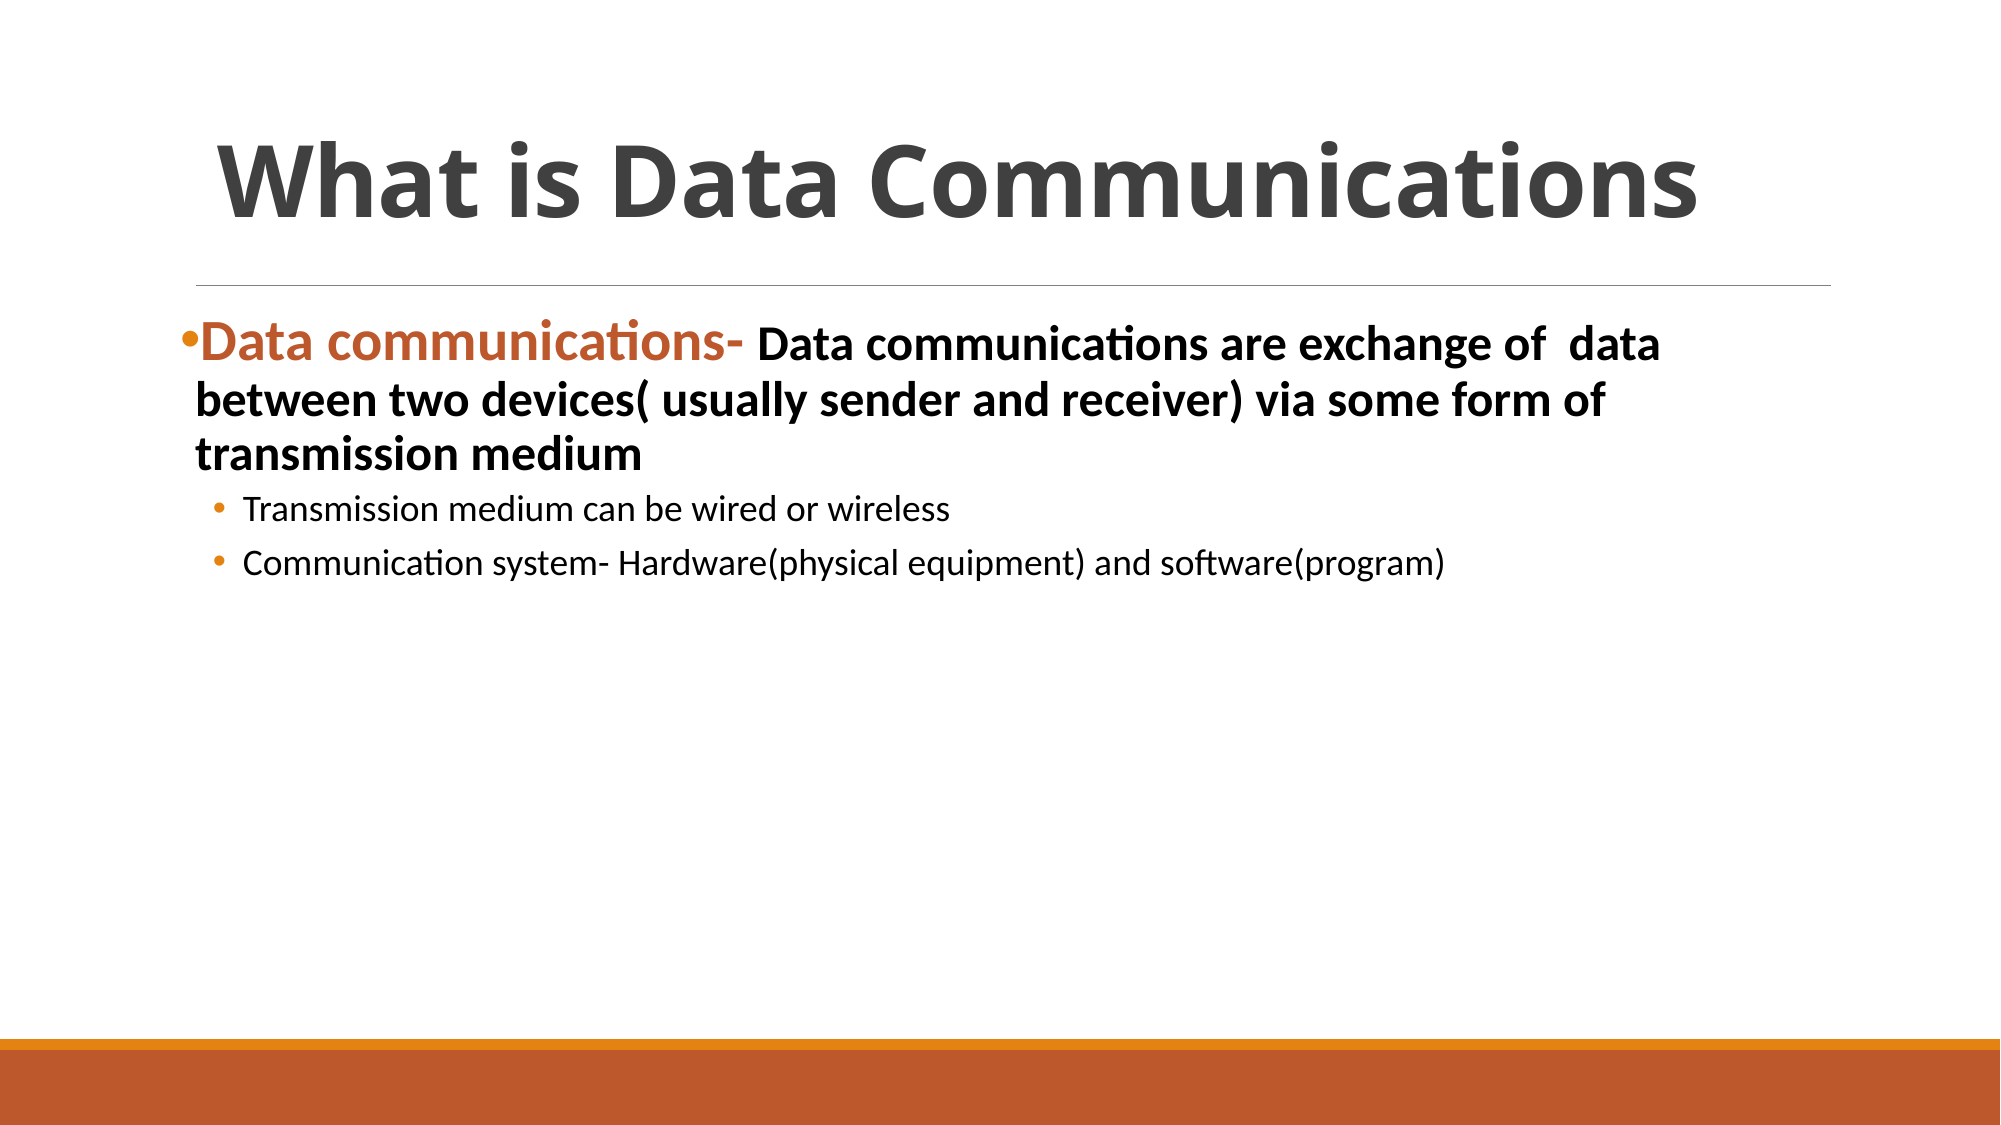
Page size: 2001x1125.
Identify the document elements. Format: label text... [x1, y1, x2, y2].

title What is Data Communications [180, 47, 1739, 246]
list Data communications- Data communications are exchange of data between two devices( usually sender and receiver) via some form of transmission medium Transmission medium can be wired or wireless Communication system- Hardware(physical equipment) and software(program) [180, 302, 1830, 963]
